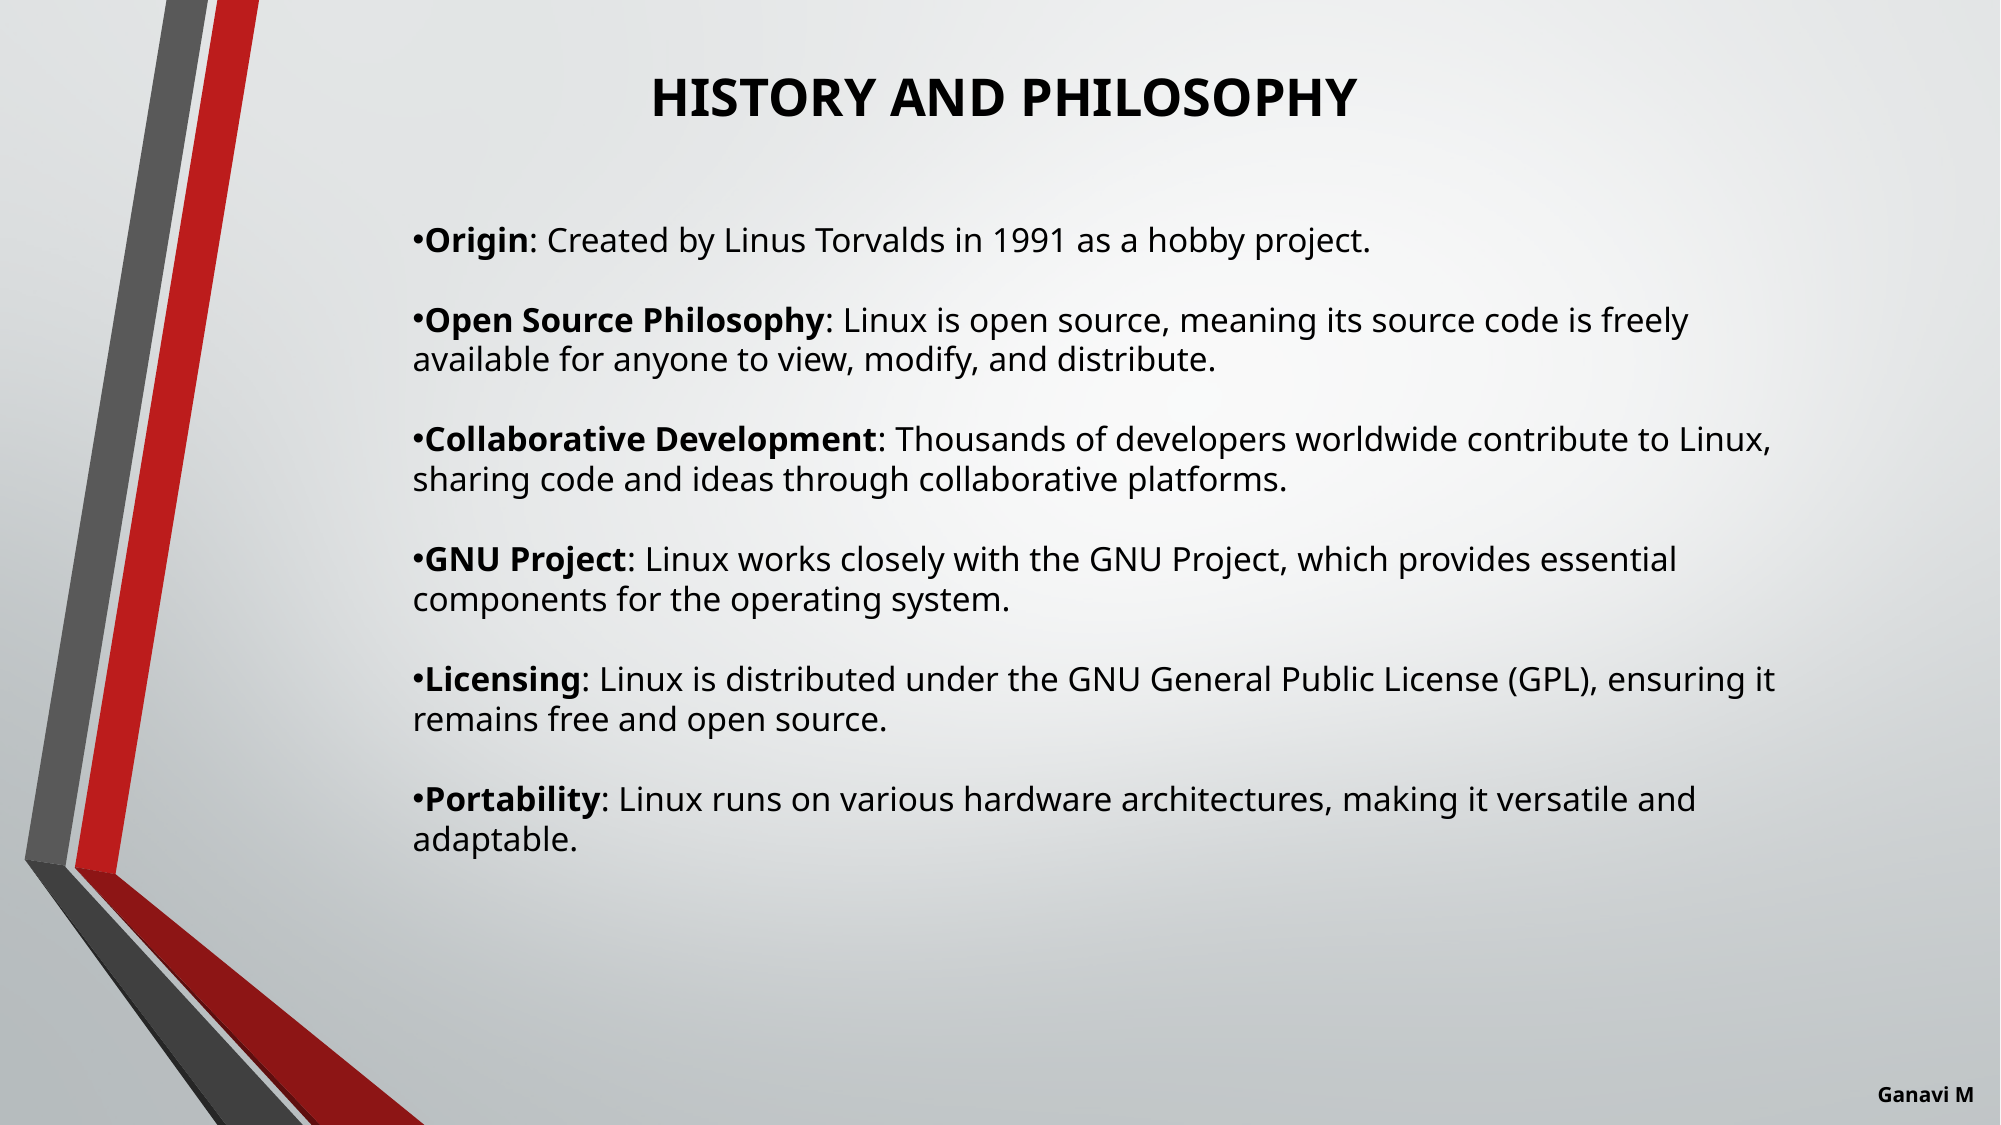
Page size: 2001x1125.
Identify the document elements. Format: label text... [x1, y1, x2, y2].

text_box Origin: Created by Linus Torvalds in 1991 as a hobby project. Open Source Philosophy: Linux is open source, meaning its source code is freely available for anyone to view, modify, and distribute. Collaborative Development: Thousands of developers worldwide contribute to Linux, sharing code and ideas through collaborative platforms. GNU Project: Linux works closely with the GNU Project, which provides essential components for the operating system. Licensing: Linux is distributed under the GNU General Public License (GPL), ensuring it remains free and open source. Portability: Linux runs on various hardware architectures, making it versatile and adaptable. [397, 211, 1802, 905]
footer Ganavi M [1862, 1064, 2000, 1125]
text_box HISTORY AND PHILOSOPHY [215, 57, 1509, 135]
